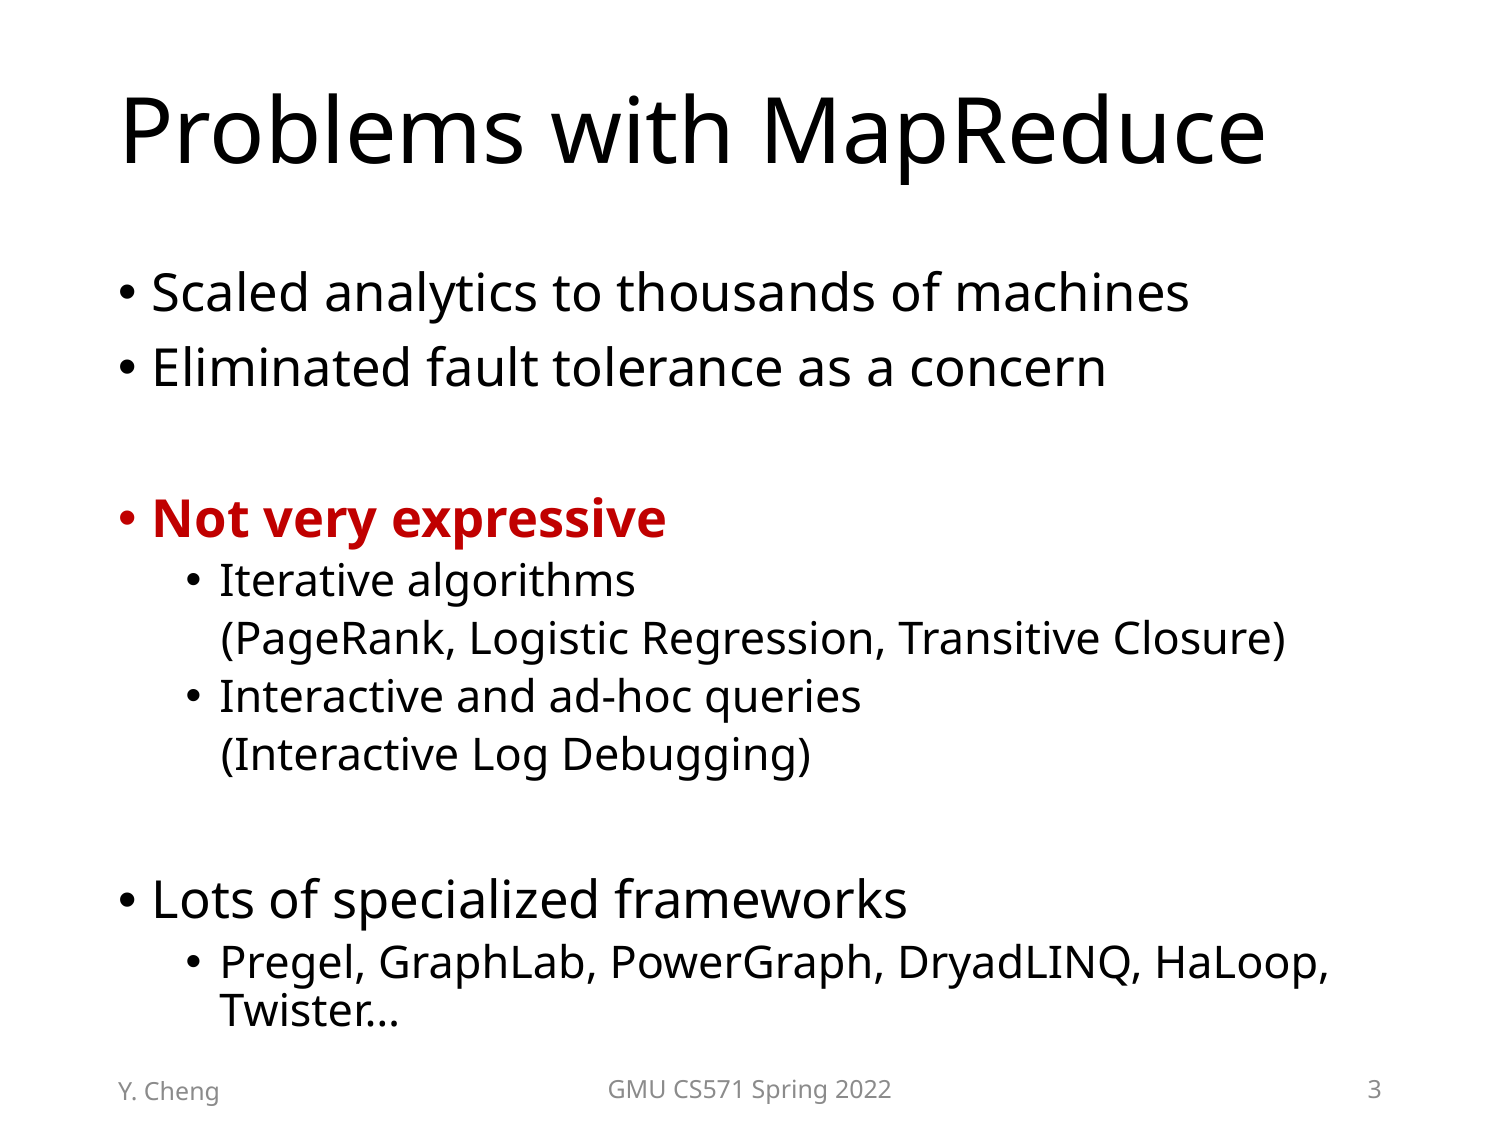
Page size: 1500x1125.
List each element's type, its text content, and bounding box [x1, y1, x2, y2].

title Problems with MapReduce [103, 25, 1397, 243]
slide_number Y. Cheng [103, 1060, 441, 1121]
list Scaled analytics to thousands of machines Eliminated fault tolerance as a concern Not very expressive Iterative algorithms (PageRank, Logistic Regression, Transitive Closure) Interactive and ad-hoc queries (Interactive Log Debugging) Lots of specialized frameworks Pregel, GraphLab, PowerGraph, DryadLINQ, HaLoop, Twister… [103, 258, 1449, 1045]
footer GMU CS571 Spring 2022 [496, 1060, 1004, 1121]
slide_number 3 [1059, 1060, 1397, 1121]
